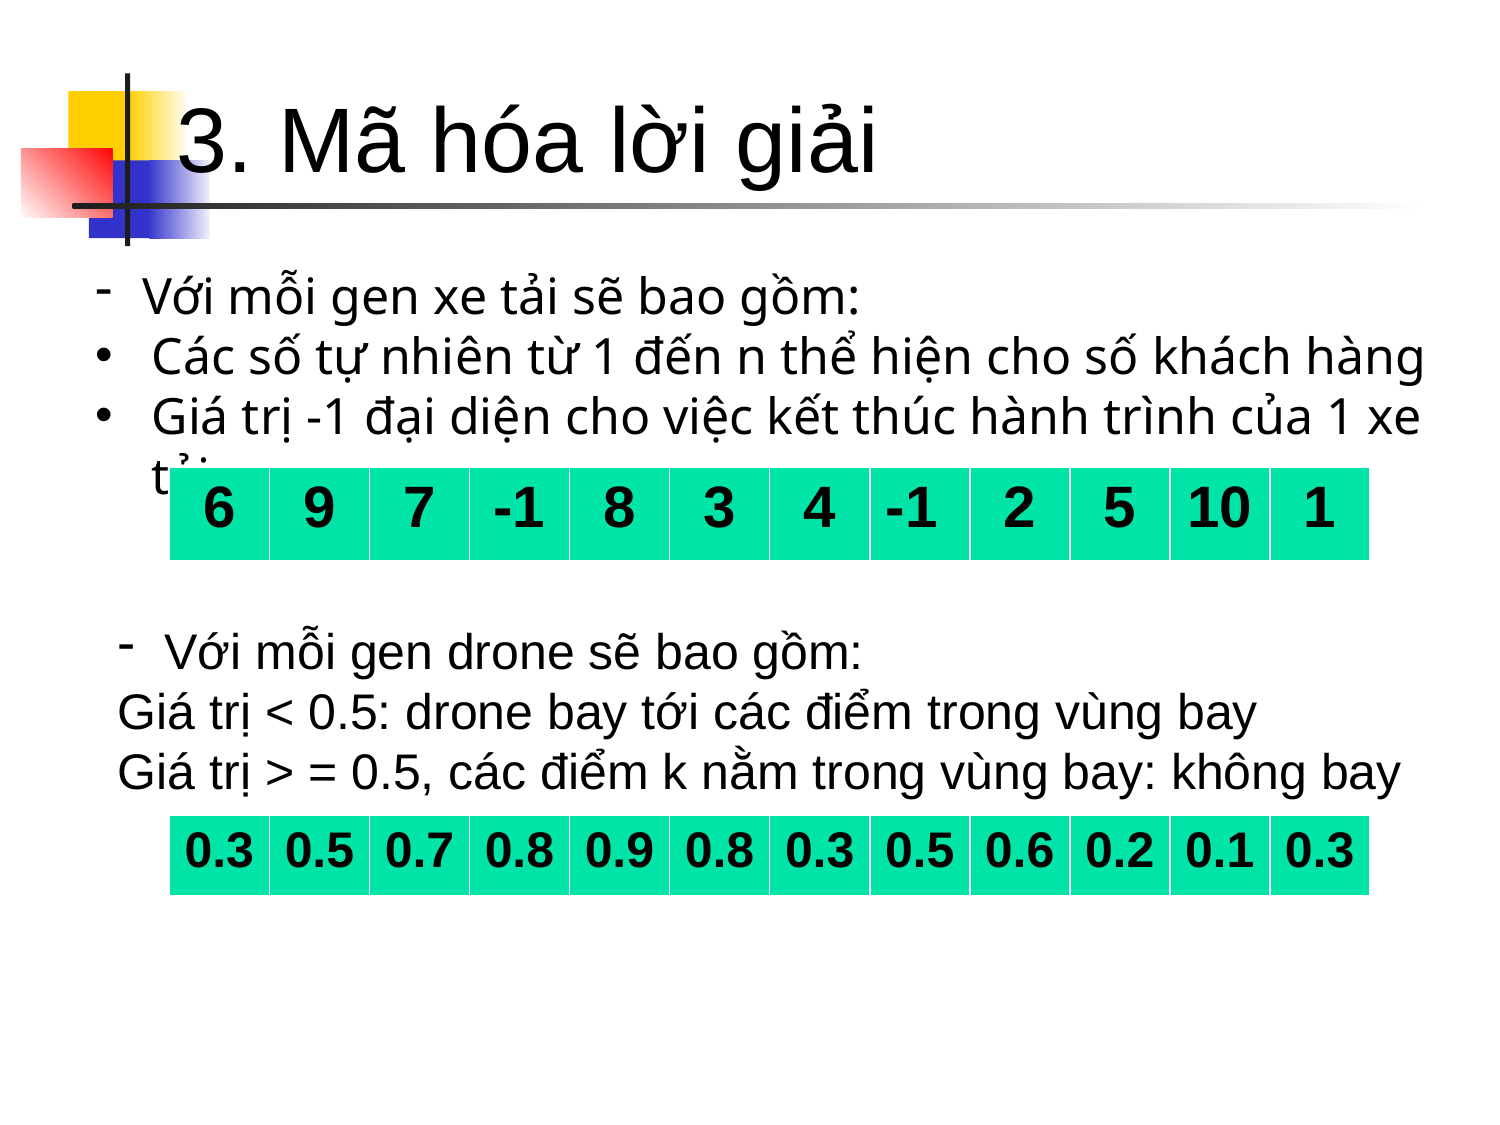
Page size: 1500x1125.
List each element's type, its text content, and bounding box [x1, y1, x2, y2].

table_header 0.1 [1171, 816, 1269, 895]
title 3. Mã hóa lời giải [176, 170, 1443, 225]
table_header 7 [370, 468, 469, 560]
table_header 0.3 [770, 816, 869, 895]
table_header 2 [971, 468, 1069, 560]
table_header 8 [570, 468, 669, 560]
text_box Với mỗi gen xe tải sẽ bao gồm: Các số tự nhiên từ 1 đến n thể hiện cho số khách hàng Giá trị -1 đại diện cho việc kết thúc hành trình của 1 xe tải [80, 256, 1459, 632]
table_header 5 [1071, 468, 1169, 560]
table_header 0.2 [1071, 816, 1169, 895]
table_header 3 [670, 468, 769, 560]
table_header 10 [1171, 468, 1269, 560]
text_box Với mỗi gen drone sẽ bao gồm: Giá trị < 0.5: drone bay tới các điểm trong vùng bay Giá trị > = 0.5, các điểm k nằm trong vùng bay: không bay [103, 611, 1443, 807]
table_header -1 [871, 468, 969, 560]
table_header 4 [770, 468, 869, 560]
table_header 0.5 [270, 816, 369, 895]
table_header 9 [270, 468, 369, 560]
table_header 0.6 [971, 816, 1069, 895]
table_header 0.8 [670, 816, 769, 895]
table_header -1 [470, 468, 569, 560]
table_header 0.7 [370, 816, 469, 895]
table_header 0.3 [170, 816, 269, 895]
table_header 0.8 [470, 816, 569, 895]
table_header 0.9 [570, 816, 669, 895]
table_header 0.3 [1271, 816, 1369, 895]
table_header 1 [1271, 468, 1369, 560]
table_header 6 [170, 468, 269, 560]
table_header 0.5 [871, 816, 969, 895]
